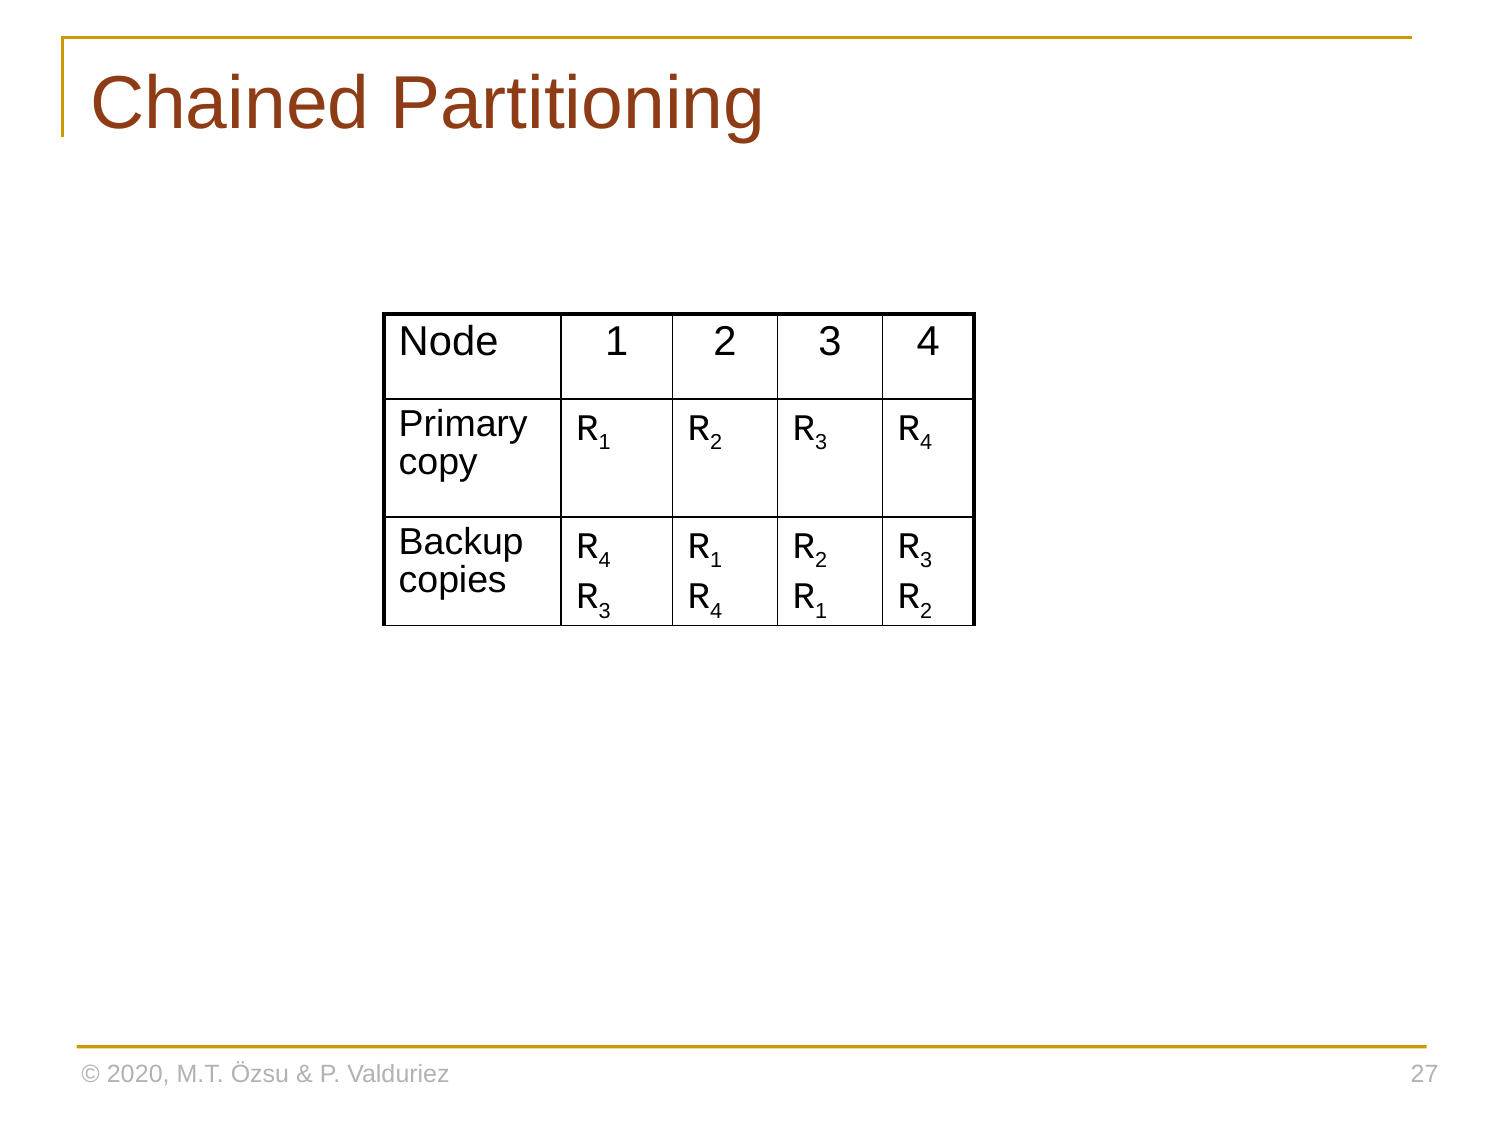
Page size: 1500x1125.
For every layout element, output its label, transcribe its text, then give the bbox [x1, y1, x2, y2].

table_header 4 [883, 316, 972, 398]
slide_number 27 [1116, 1042, 1454, 1103]
table_cell R1 [562, 400, 672, 516]
table_cell R2 R1 [778, 518, 882, 625]
footer © 2020, M.T. Özsu & P. Valduriez [66, 1042, 573, 1103]
table_header 2 [673, 316, 777, 398]
table_cell R4 R3 [562, 518, 672, 625]
title Chained Partitioning [74, 45, 1426, 233]
table_cell R2 [673, 400, 777, 516]
table_cell R1 R4 [673, 518, 777, 625]
table_header Node [386, 316, 560, 398]
table_cell Backup copies [386, 518, 560, 625]
table_cell Primary copy [386, 400, 560, 516]
table_cell R4 [883, 400, 972, 516]
table_header 1 [562, 316, 672, 398]
table_cell R3 R2 [883, 518, 972, 625]
table_header 3 [778, 316, 882, 398]
table_cell R3 [778, 400, 882, 516]
